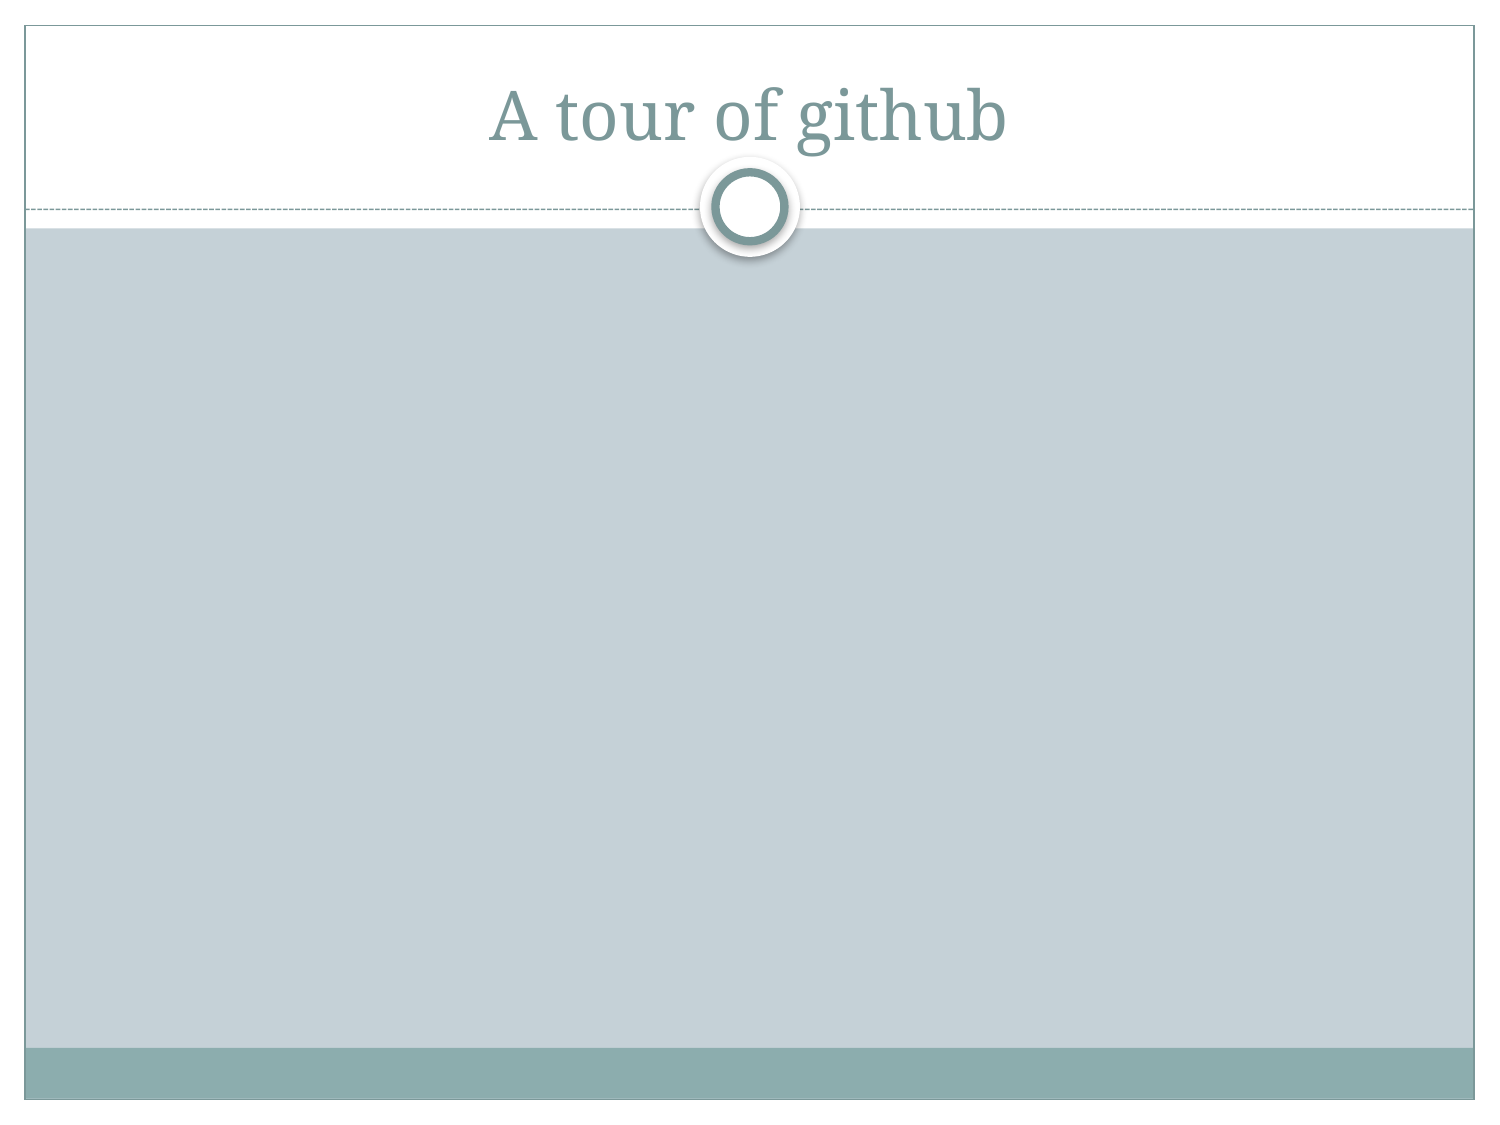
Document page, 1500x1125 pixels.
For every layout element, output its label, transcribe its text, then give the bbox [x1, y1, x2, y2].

title A tour of github [49, 37, 1450, 162]
